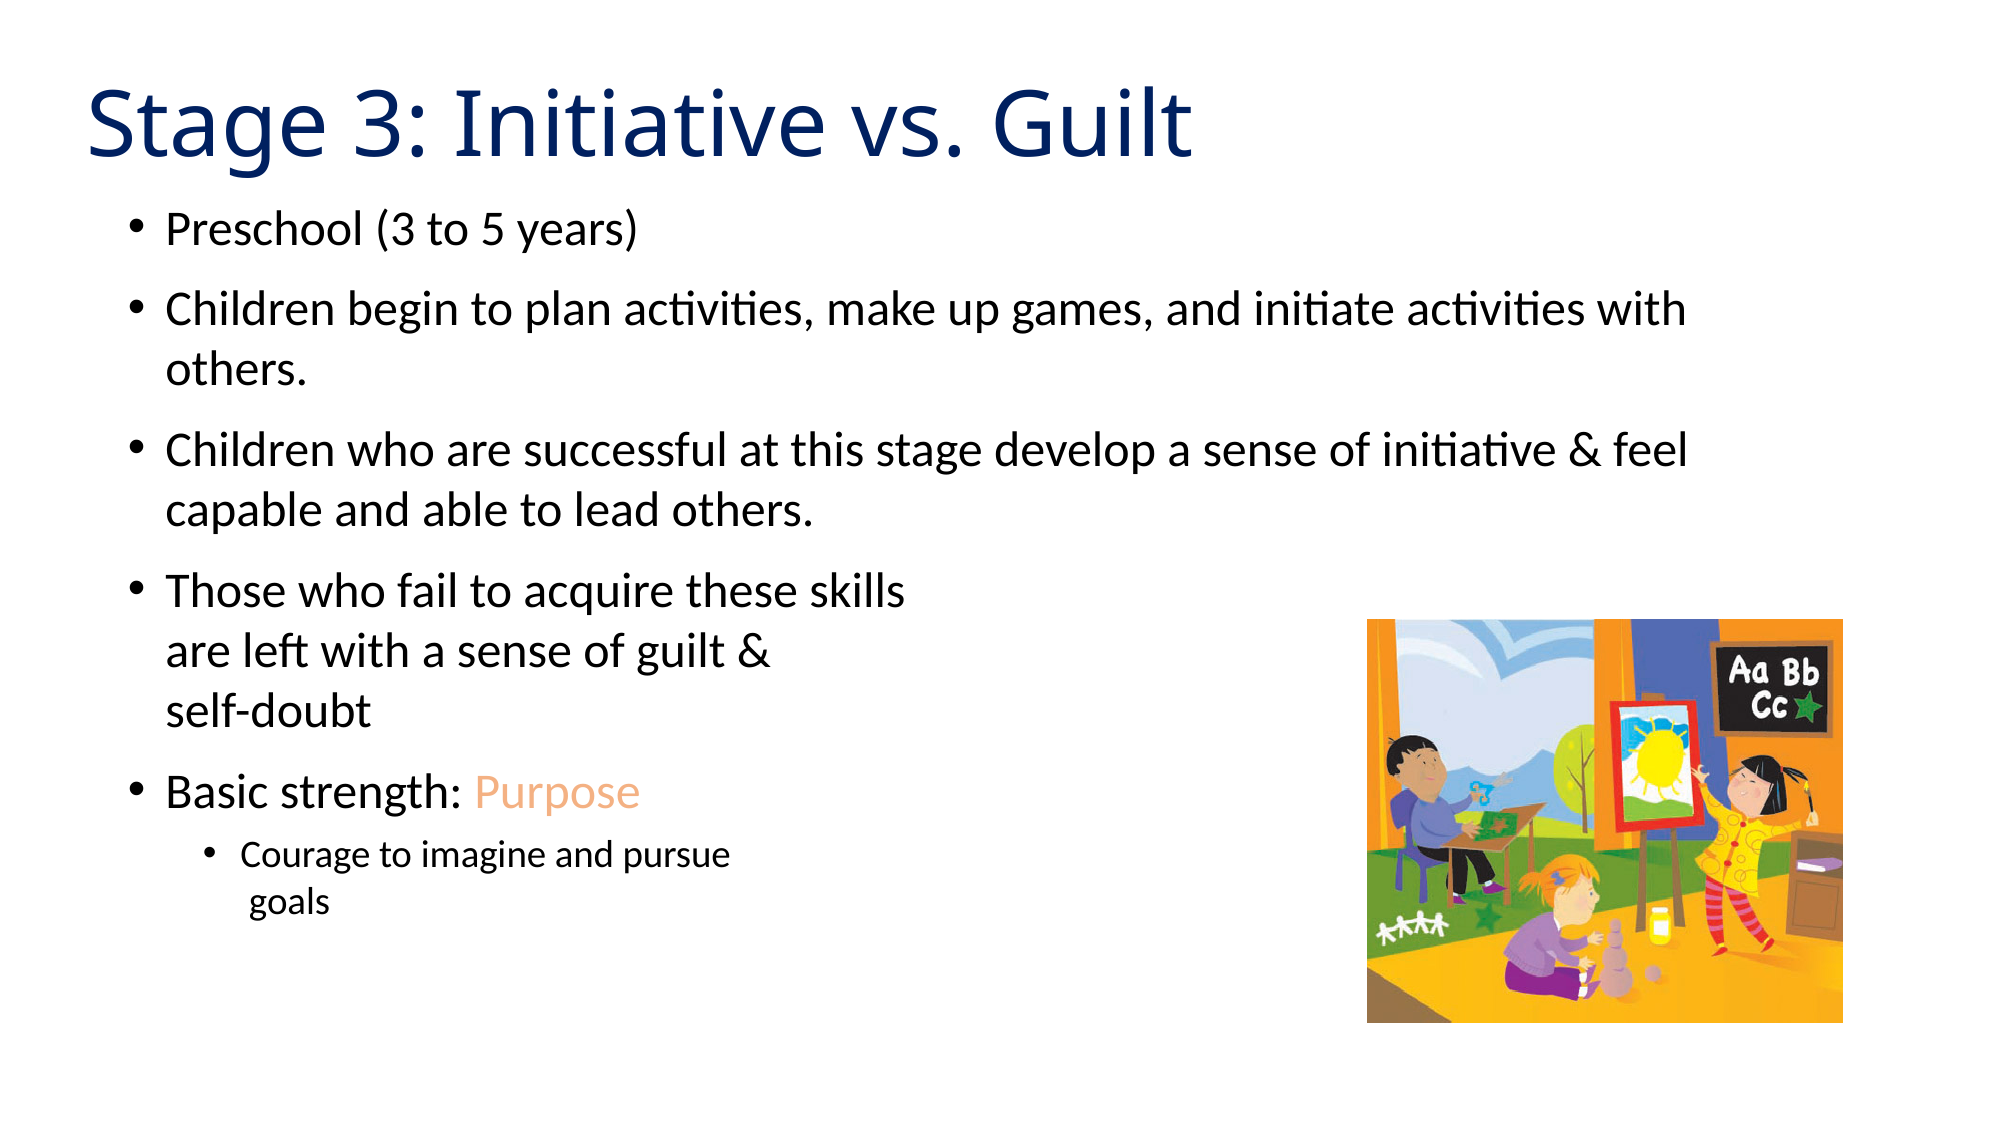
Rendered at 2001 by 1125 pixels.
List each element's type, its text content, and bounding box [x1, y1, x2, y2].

picture [1367, 619, 1843, 1023]
title Stage 3: Initiative vs. Guilt [71, 33, 1422, 221]
list Preschool (3 to 5 years) Children begin to plan activities, make up games, and initiate activities with others. Children who are successful at this stage develop a sense of initiative & feel capable and able to lead others. Those who fail to acquire these skills are left with a sense of guilt & self-doubt Basic strength: Purpose Courage to imagine and pursue goals [112, 187, 1843, 963]
